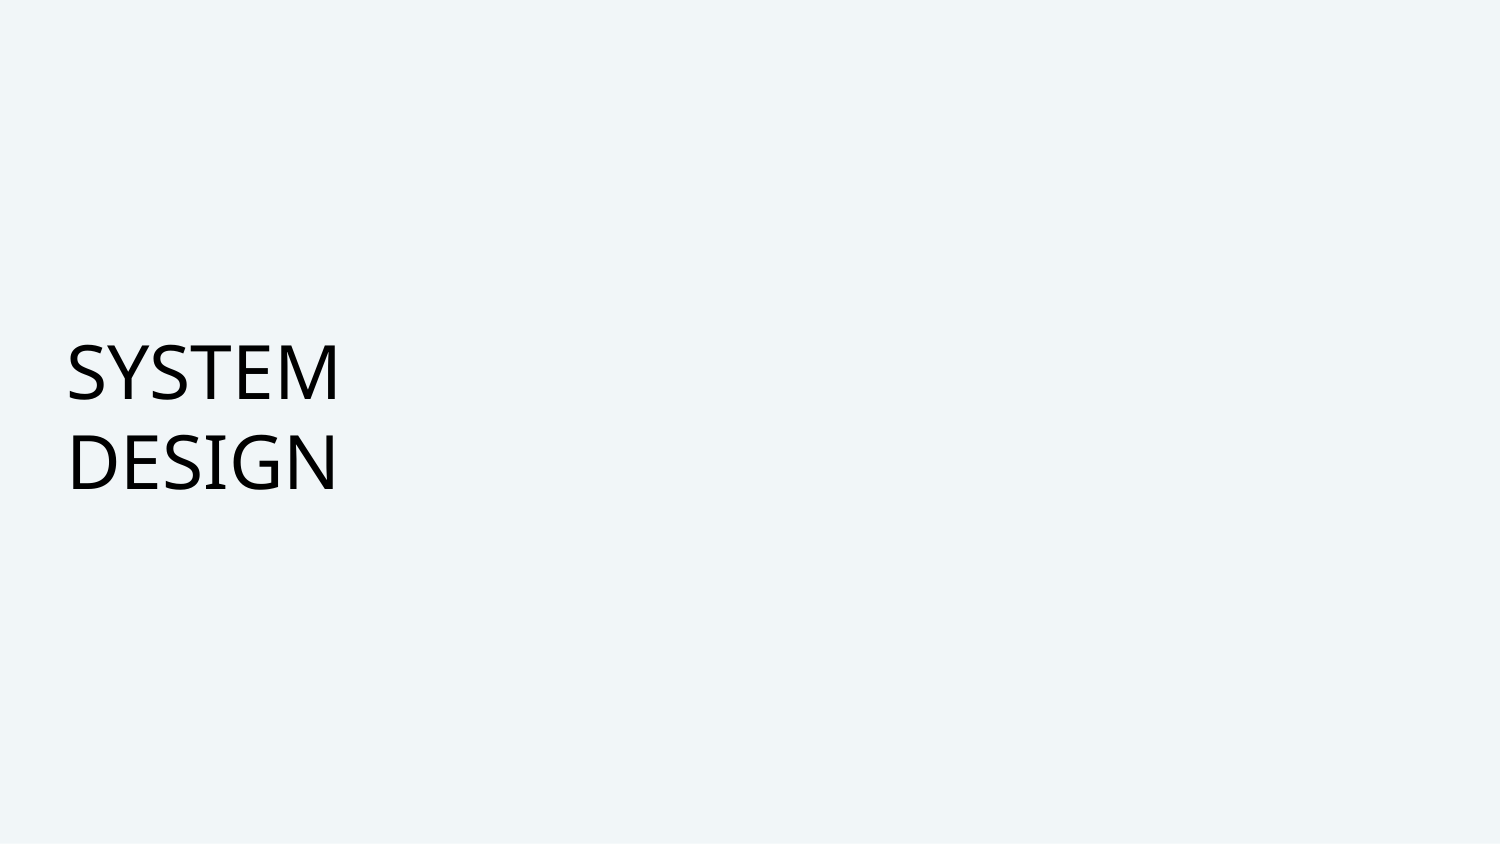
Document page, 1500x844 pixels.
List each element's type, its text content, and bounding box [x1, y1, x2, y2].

title SYSTEM DESIGN [64, 322, 586, 505]
